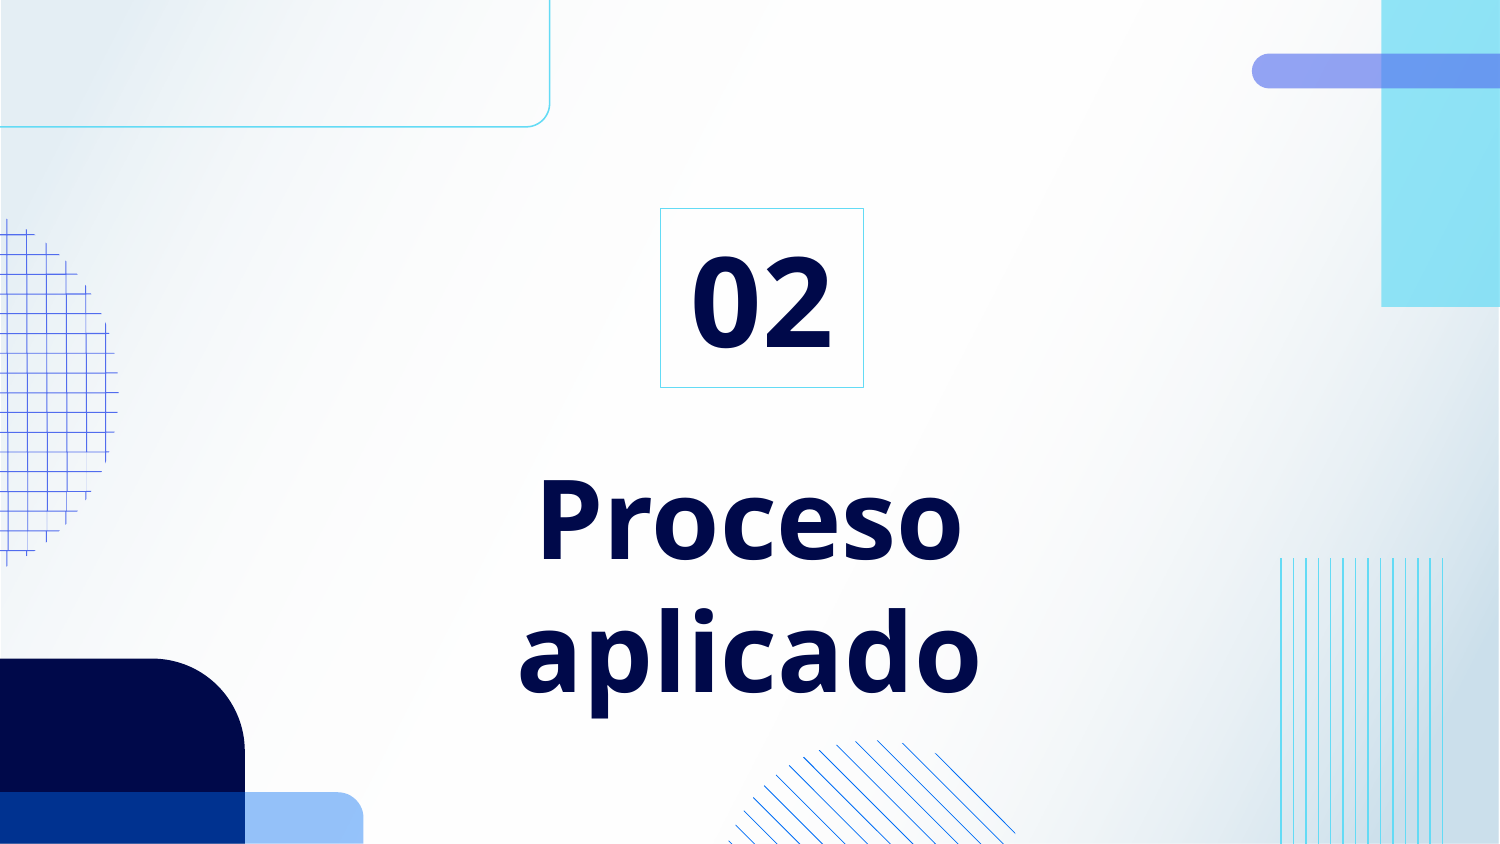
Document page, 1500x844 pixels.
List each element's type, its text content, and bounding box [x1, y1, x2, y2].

picture [28, 256, 45, 273]
picture [9, 433, 26, 451]
picture [1, 512, 7, 530]
picture [28, 354, 46, 372]
picture [9, 394, 26, 411]
picture [87, 374, 105, 392]
picture [1, 433, 7, 451]
picture [29, 493, 46, 510]
picture [68, 413, 86, 431]
picture [28, 275, 45, 293]
picture [1, 473, 7, 491]
picture [87, 354, 105, 372]
title 02 [660, 208, 864, 388]
picture [88, 433, 105, 451]
picture [1, 256, 6, 273]
picture [28, 374, 46, 392]
picture [68, 394, 85, 411]
picture [1, 493, 7, 510]
picture [48, 433, 66, 451]
picture [68, 354, 85, 372]
text_box [0, 218, 119, 567]
picture [67, 295, 85, 313]
picture [1, 413, 7, 431]
picture [9, 512, 27, 530]
picture [28, 335, 46, 352]
picture [29, 453, 46, 471]
picture [48, 374, 66, 392]
picture [1, 0, 548, 126]
picture [1, 275, 6, 293]
picture [8, 354, 26, 372]
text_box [1280, 558, 1443, 844]
picture [28, 295, 45, 313]
picture [48, 413, 66, 431]
picture [68, 374, 85, 392]
picture [29, 512, 46, 530]
picture [28, 433, 46, 451]
picture [8, 275, 26, 293]
picture [1, 315, 6, 333]
picture [9, 453, 27, 471]
picture [1, 453, 7, 471]
picture [87, 335, 105, 352]
picture [68, 453, 86, 471]
picture [88, 413, 105, 431]
picture [9, 532, 27, 550]
picture [1, 335, 6, 352]
picture [1, 354, 6, 372]
picture [1, 0, 1499, 844]
picture [67, 335, 85, 352]
picture [67, 315, 85, 333]
picture [29, 473, 46, 491]
picture [8, 256, 26, 273]
picture [8, 236, 26, 254]
picture [9, 413, 26, 431]
picture [28, 315, 46, 333]
picture [47, 275, 65, 293]
picture [68, 473, 86, 491]
picture [48, 394, 66, 411]
picture [48, 453, 66, 471]
picture [8, 315, 26, 333]
picture [8, 295, 26, 313]
picture [28, 413, 46, 431]
picture [1, 295, 6, 313]
picture [1, 374, 6, 392]
picture [8, 374, 26, 392]
picture [48, 493, 66, 510]
picture [9, 473, 27, 491]
picture [87, 394, 105, 411]
picture [28, 394, 46, 411]
picture [8, 335, 26, 352]
picture [48, 354, 66, 372]
picture [1, 236, 6, 254]
picture [47, 295, 65, 313]
picture [9, 493, 27, 510]
picture [48, 335, 65, 352]
picture [48, 315, 65, 333]
picture [1, 532, 7, 550]
picture [68, 433, 86, 451]
title Proceso aplicado [387, 434, 1113, 713]
picture [1, 394, 7, 411]
picture [48, 473, 66, 491]
